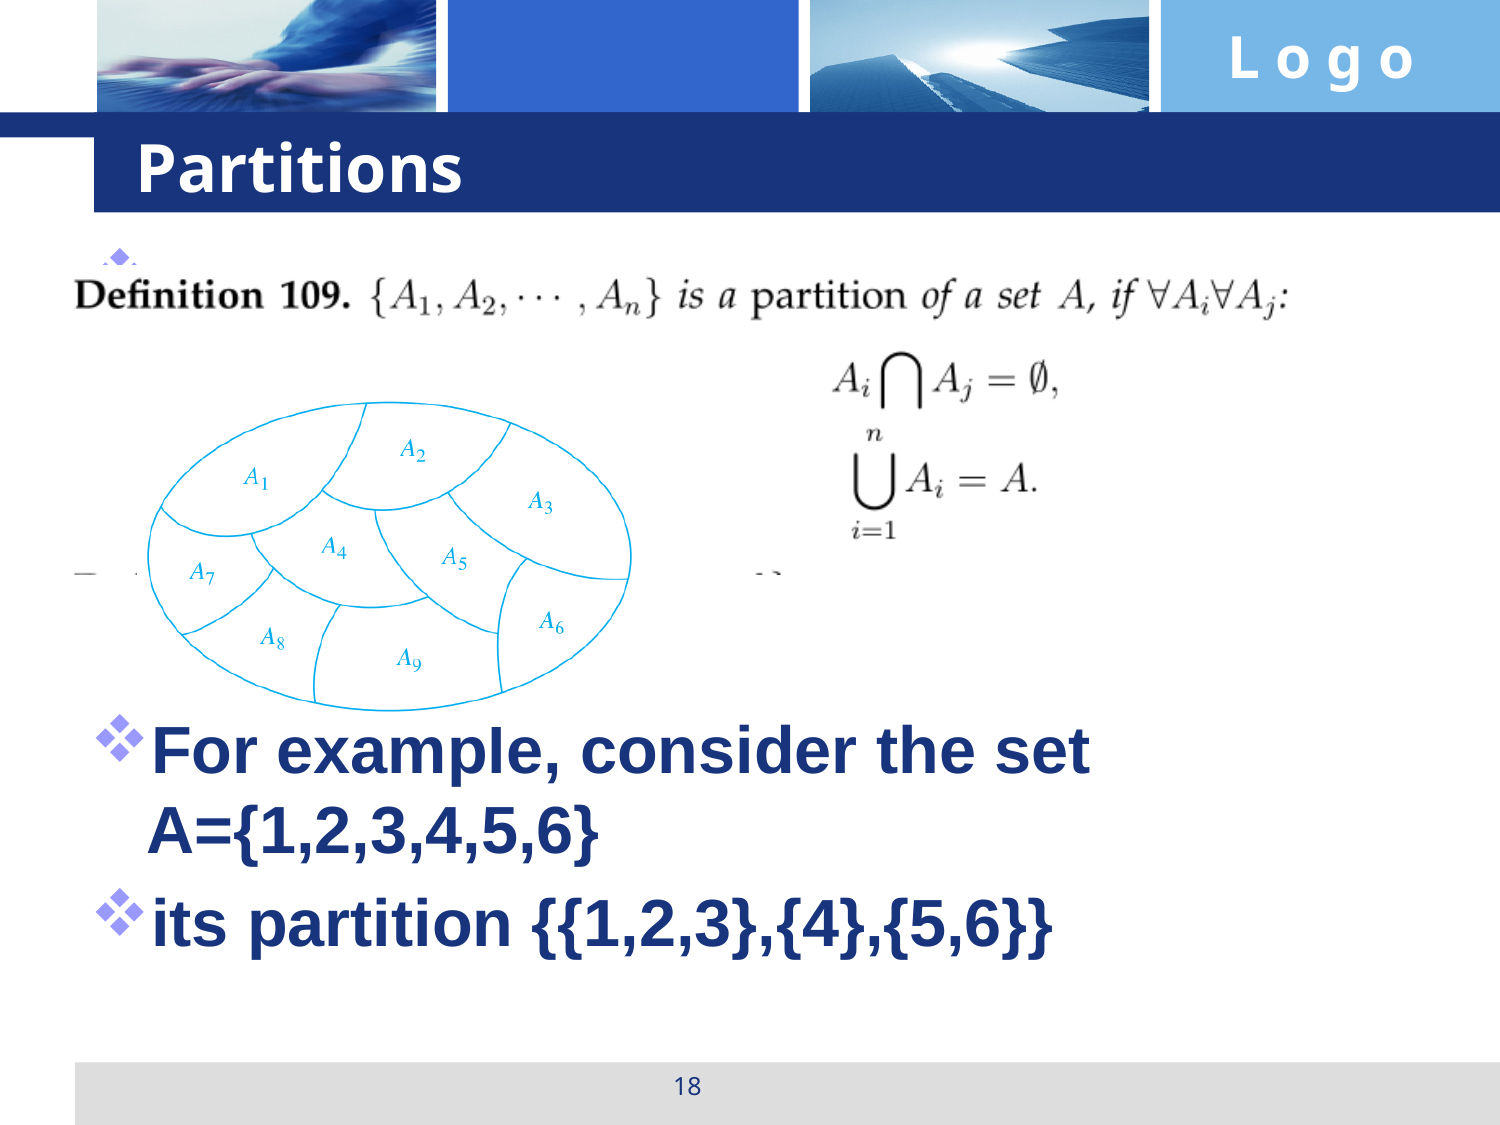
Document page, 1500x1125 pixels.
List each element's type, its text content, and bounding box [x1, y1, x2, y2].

picture [97, 0, 437, 112]
slide_number 18 [512, 1062, 863, 1116]
picture [810, 0, 1150, 112]
picture [62, 265, 1398, 727]
list For example, consider the set A={1,2,3,4,5,6} its partition {{1,2,3},{4},{5,6}} [75, 232, 1425, 1034]
title Partitions [120, 120, 1400, 213]
